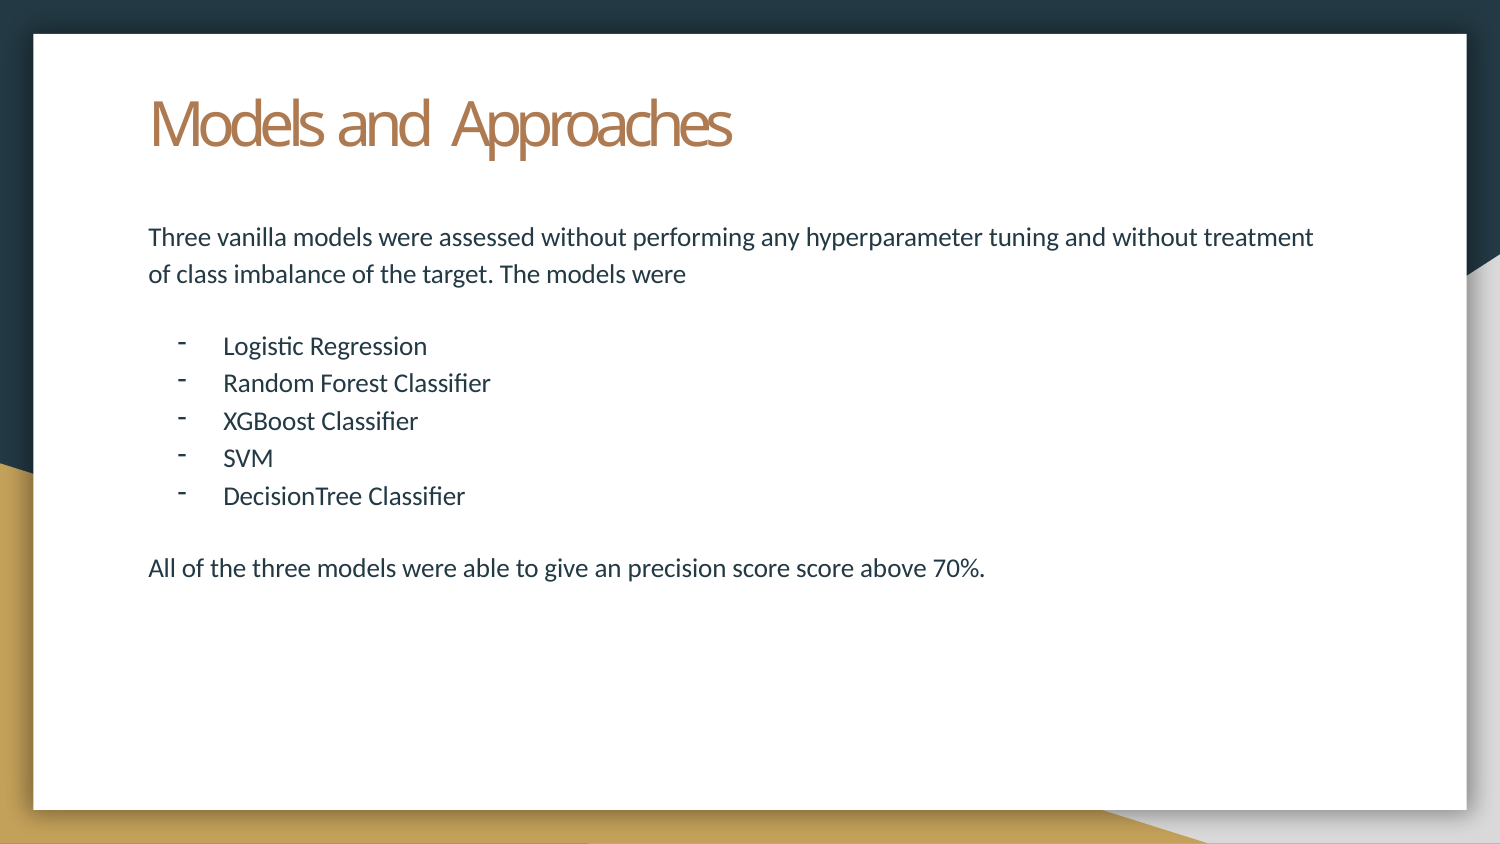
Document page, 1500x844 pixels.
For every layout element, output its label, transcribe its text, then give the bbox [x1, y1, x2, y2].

picture [0, 0, 1500, 844]
text_box Three vanilla models were assessed without performing any hyperparameter tuning and without treatment of class imbalance of the target. The models were Logistic Regression Random Forest Classifier XGBoost Classifier SVM DecisionTree Classifier All of the three models were able to give an precision score score above 70%. [146, 212, 1331, 617]
title Models and Approaches [146, 81, 825, 212]
